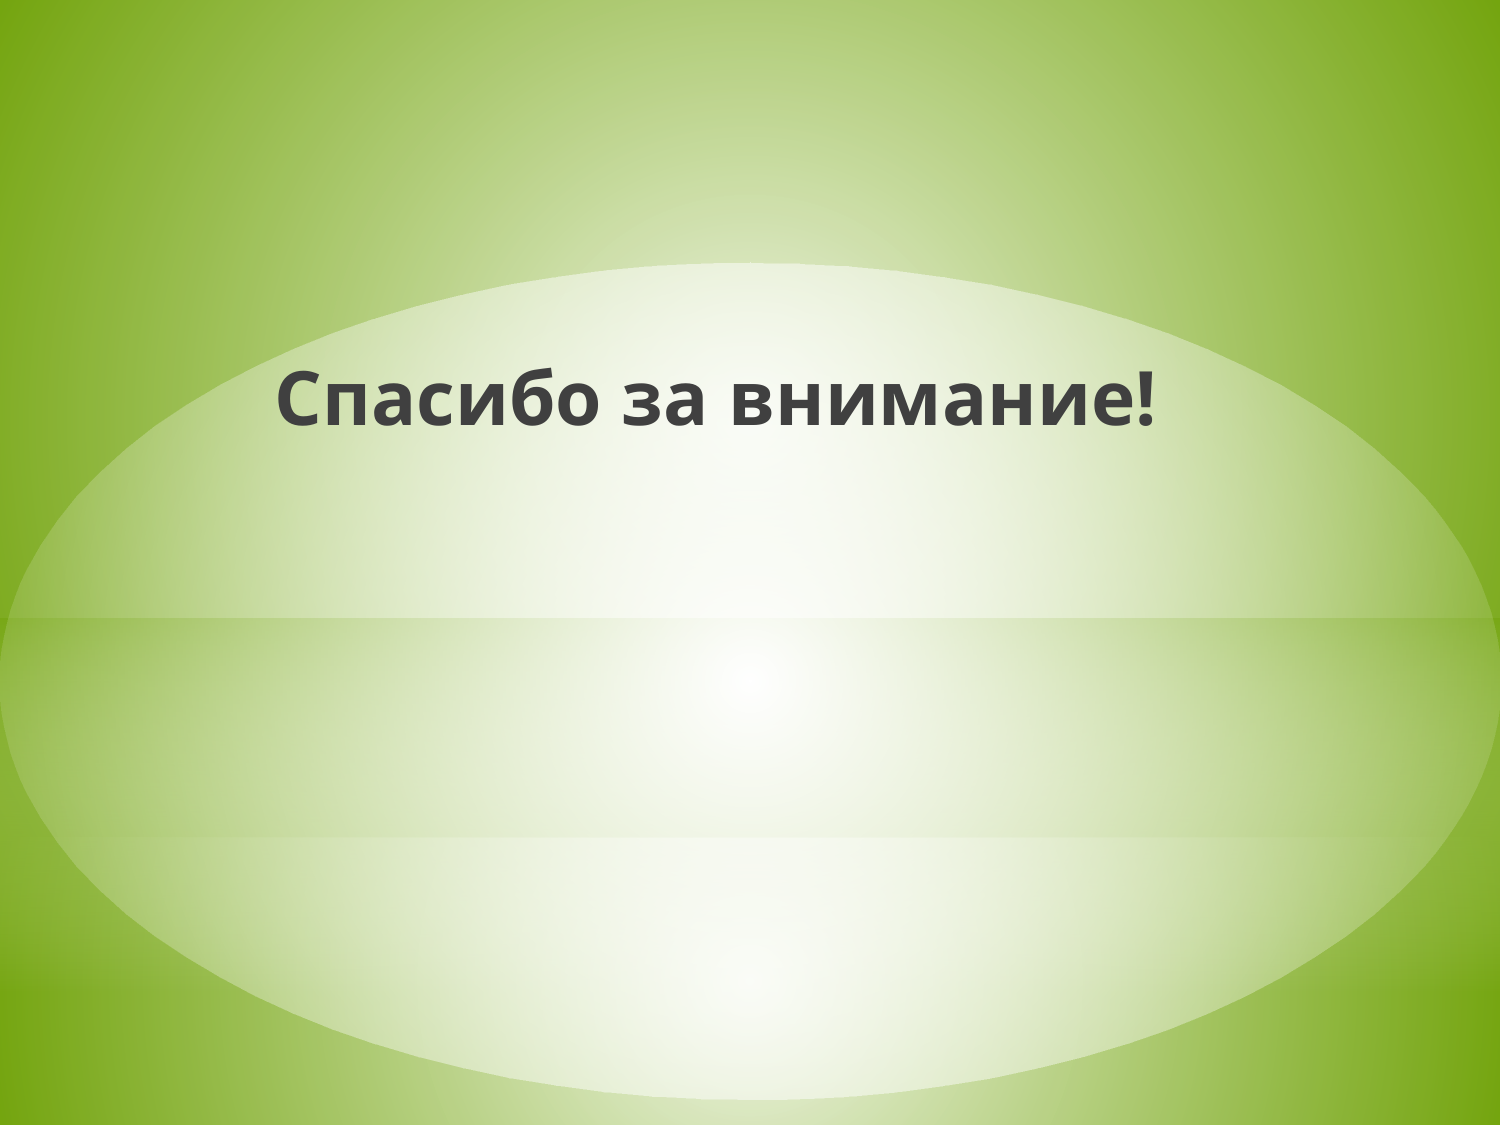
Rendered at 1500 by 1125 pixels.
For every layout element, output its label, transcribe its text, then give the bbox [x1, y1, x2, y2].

list Спасибо за внимание! [187, 119, 1238, 691]
